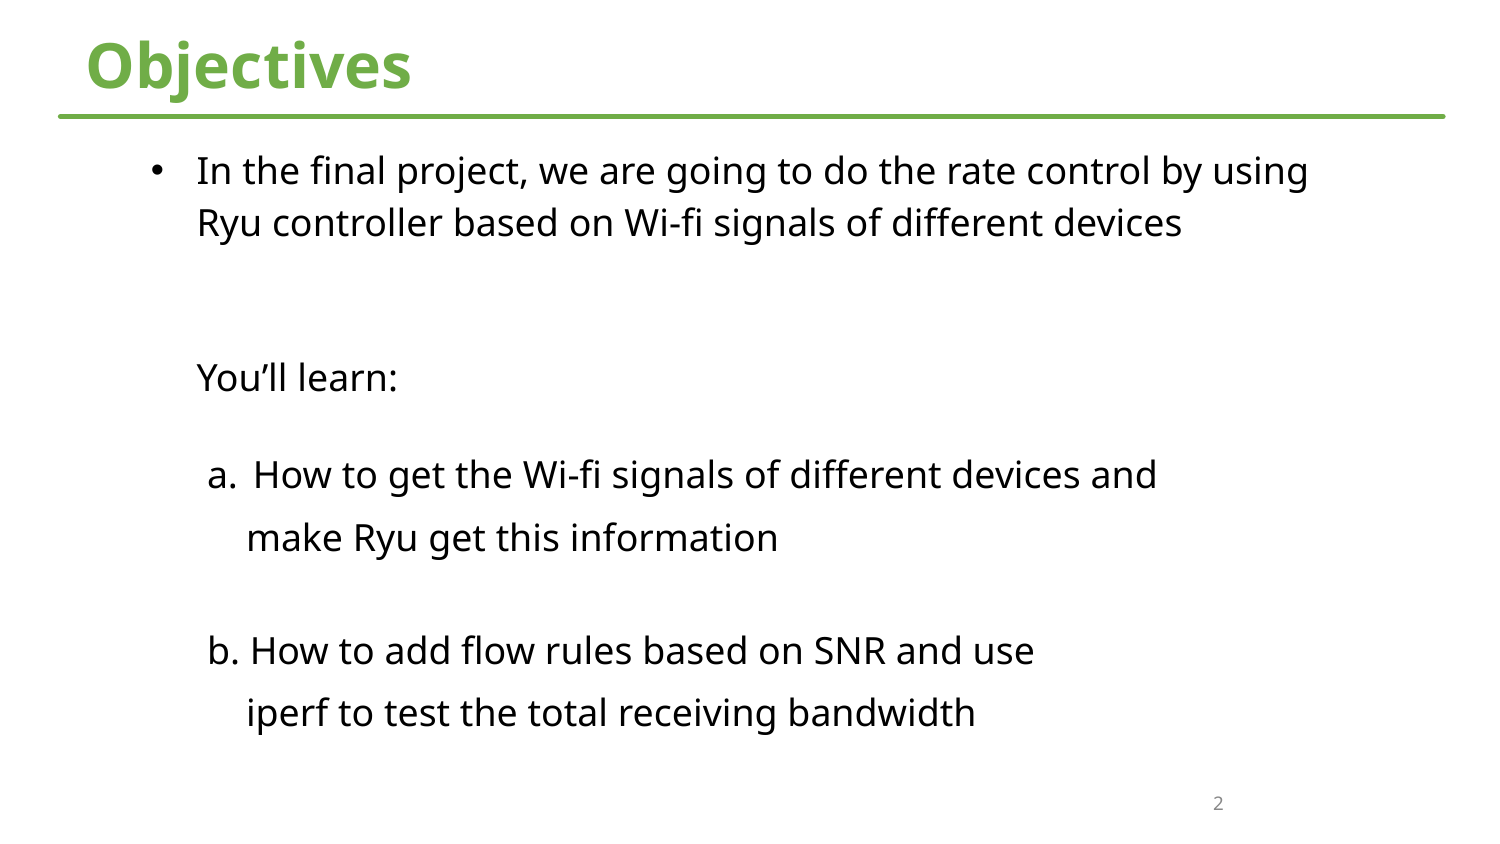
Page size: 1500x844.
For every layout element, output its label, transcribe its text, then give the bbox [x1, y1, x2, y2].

list In the final project, we are going to do the rate control by using Ryu controller based on Wi-fi signals of different devices You’ll learn: How to get the Wi-fi signals of different devices and make Ryu get this information b. How to add flow rules based on SNR and use iperf to test the total receiving bandwidth [129, 135, 1358, 812]
title Objectives [74, 26, 1045, 111]
slide_number 2 [982, 782, 1236, 827]
